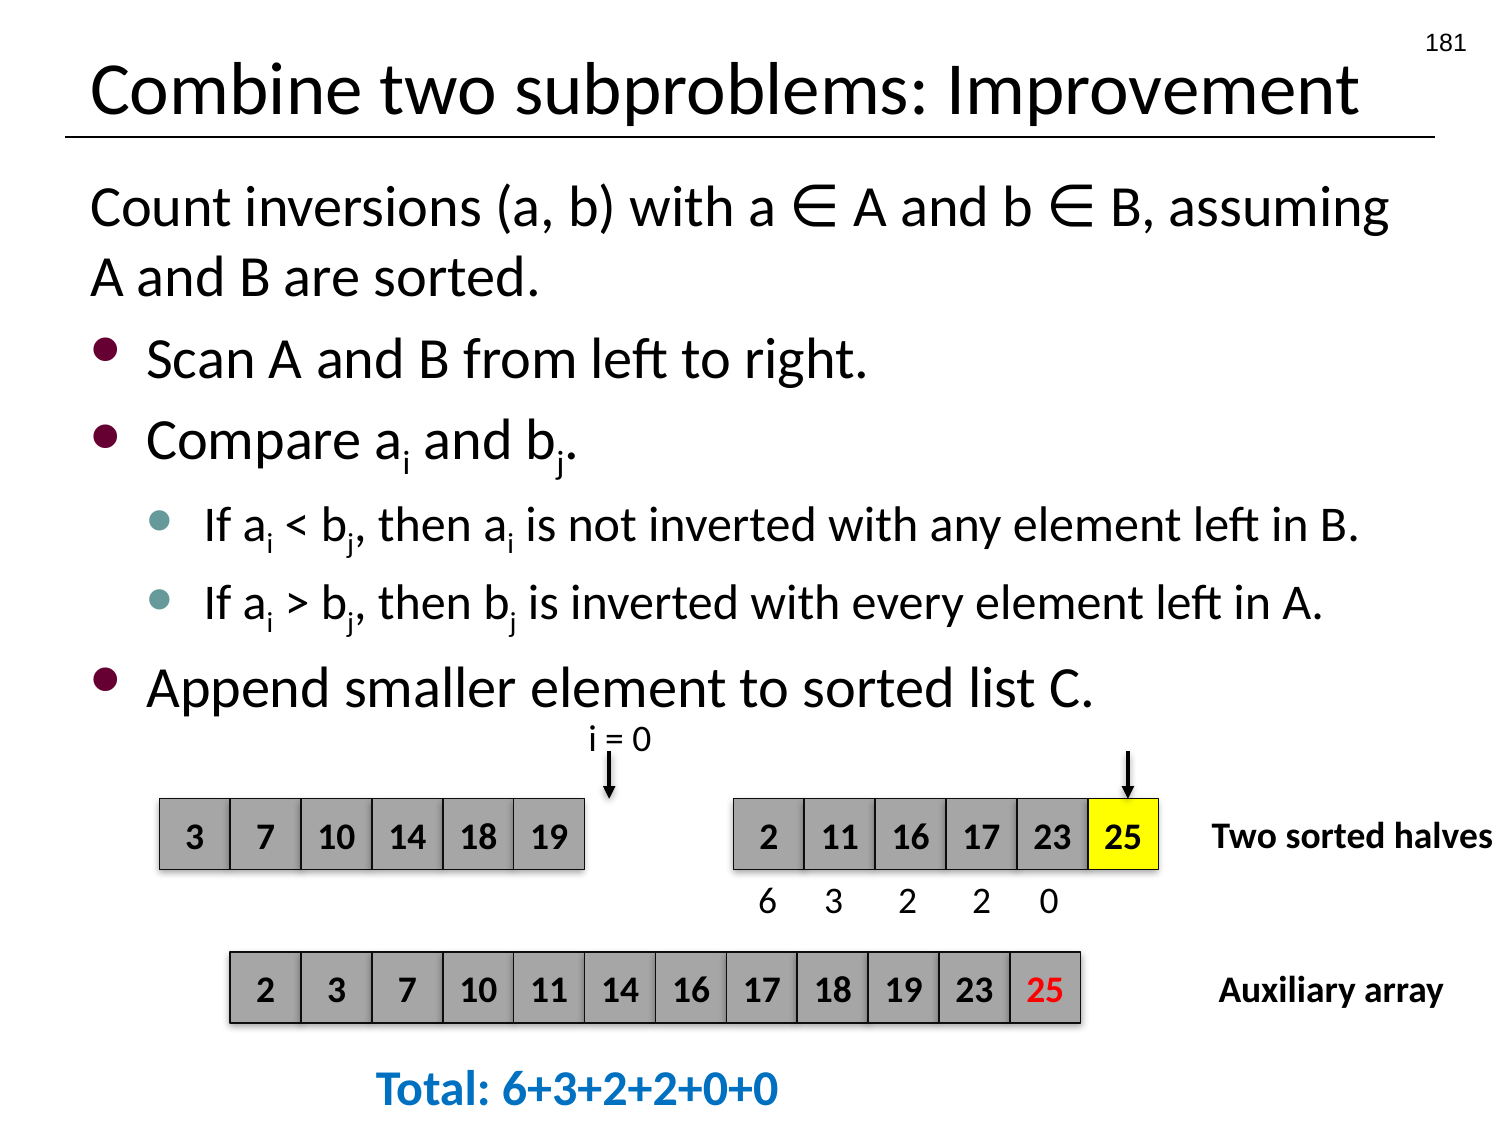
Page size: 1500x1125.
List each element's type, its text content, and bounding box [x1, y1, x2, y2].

text_box 3 [809, 877, 859, 929]
text_box 16 [655, 951, 726, 1024]
text_box 17 [726, 951, 796, 1024]
text_box 7 [371, 951, 442, 1024]
title Combine two subproblems: Improvement [75, 20, 1500, 138]
text_box 2 [883, 877, 933, 929]
text_box 23 [938, 951, 1009, 1024]
text_box 11 [513, 951, 584, 1024]
text_box 14 [584, 951, 655, 1024]
text_box 6 [743, 877, 793, 929]
list Count inversions (a, b) with a ∈ A and b ∈ B, assuming A and B are sorted. Scan A and B from left to right. Compare ai and bj. If ai < bj, then ai is not inverted with any element left in B. If ai > bj, then bj is inverted with every element left in A. Append smaller element to sorted list C. [75, 160, 1425, 1094]
text_box 2 [957, 877, 1007, 929]
text_box 25 [1009, 951, 1081, 1024]
text_box 18 [796, 951, 867, 1024]
text_box 3 [300, 951, 371, 1024]
slide_number 181 [1131, 18, 1483, 62]
text_box 0 [1024, 877, 1074, 929]
text_box Two sorted halves [1196, 804, 1500, 864]
text_box 2 [229, 951, 300, 1024]
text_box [733, 798, 1159, 870]
text_box 10 [442, 951, 513, 1024]
text_box Total: 6+3+2+2+0+0 [361, 1047, 1412, 1123]
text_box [159, 798, 585, 870]
text_box i = 0 [573, 706, 667, 766]
text_box 19 [867, 951, 938, 1024]
text_box Auxiliary array [1203, 957, 1460, 1018]
